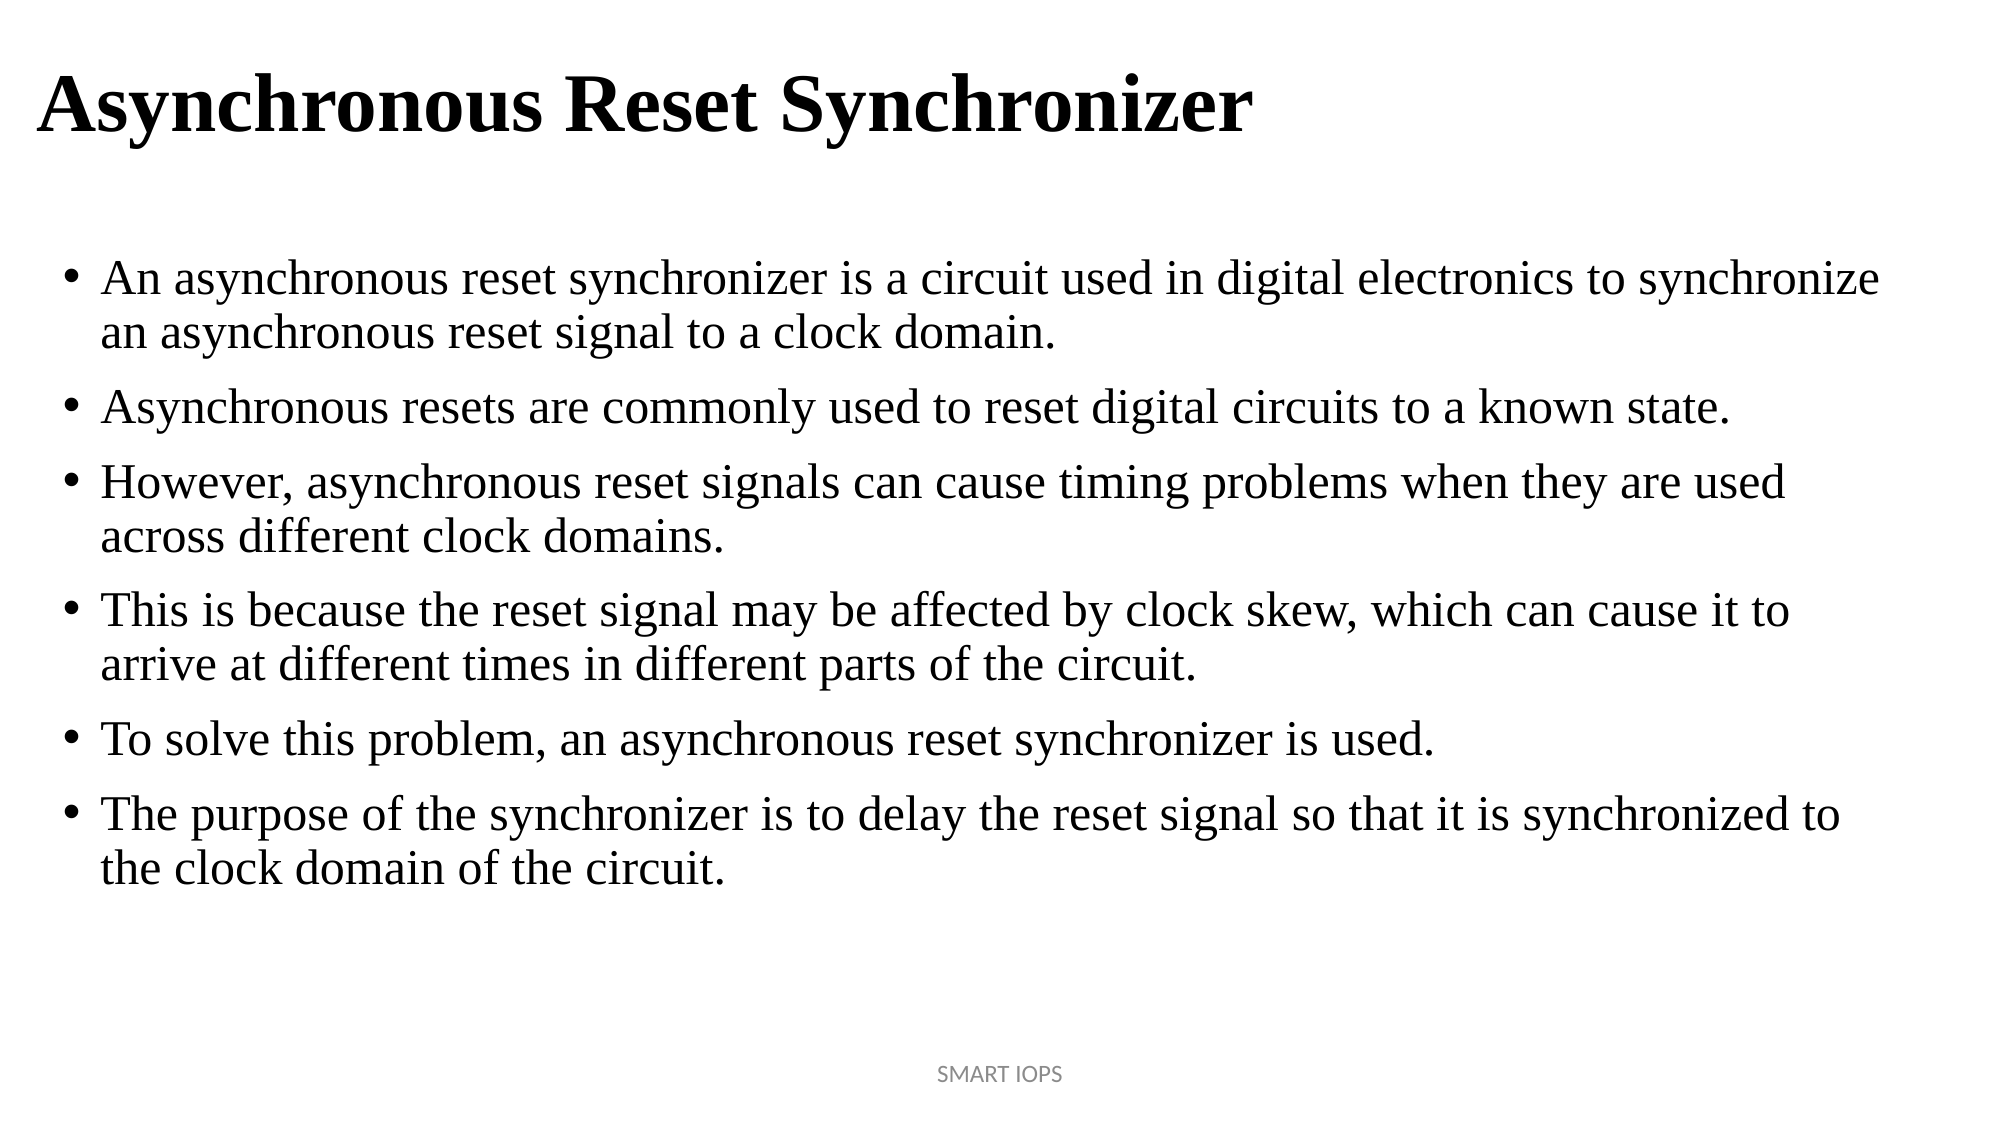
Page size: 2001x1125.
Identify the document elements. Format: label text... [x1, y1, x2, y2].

title Asynchronous Reset Synchronizer [21, 0, 1747, 214]
list An asynchronous reset synchronizer is a circuit used in digital electronics to synchronize an asynchronous reset signal to a clock domain. Asynchronous resets are commonly used to reset digital circuits to a known state. However, asynchronous reset signals can cause timing problems when they are used across different clock domains. This is because the reset signal may be affected by clock skew, which can cause it to arrive at different times in different parts of the circuit. To solve this problem, an asynchronous reset synchronizer is used. The purpose of the synchronizer is to delay the reset signal so that it is synchronized to the clock domain of the circuit. [48, 243, 1917, 1065]
footer SMART IOPS [662, 1042, 1338, 1103]
